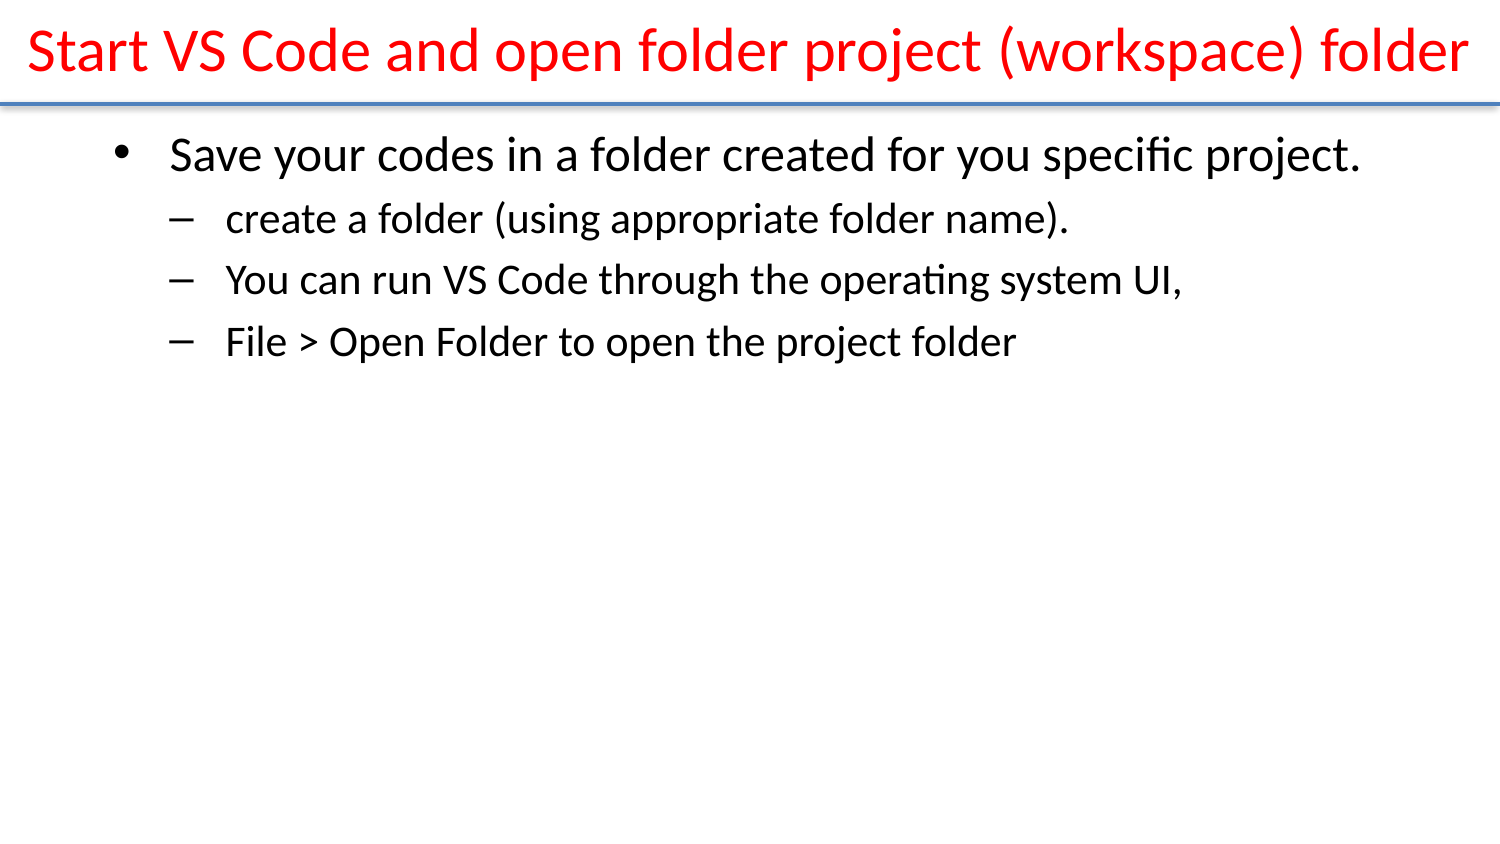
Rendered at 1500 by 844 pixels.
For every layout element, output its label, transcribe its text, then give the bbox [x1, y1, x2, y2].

list Save your codes in a folder created for you specific project. create a folder (using appropriate folder name). You can run VS Code through the operating system UI, File > Open Folder to open the project folder [98, 113, 1402, 800]
title Start VS Code and open folder project (workspace) folder [0, 0, 1500, 93]
